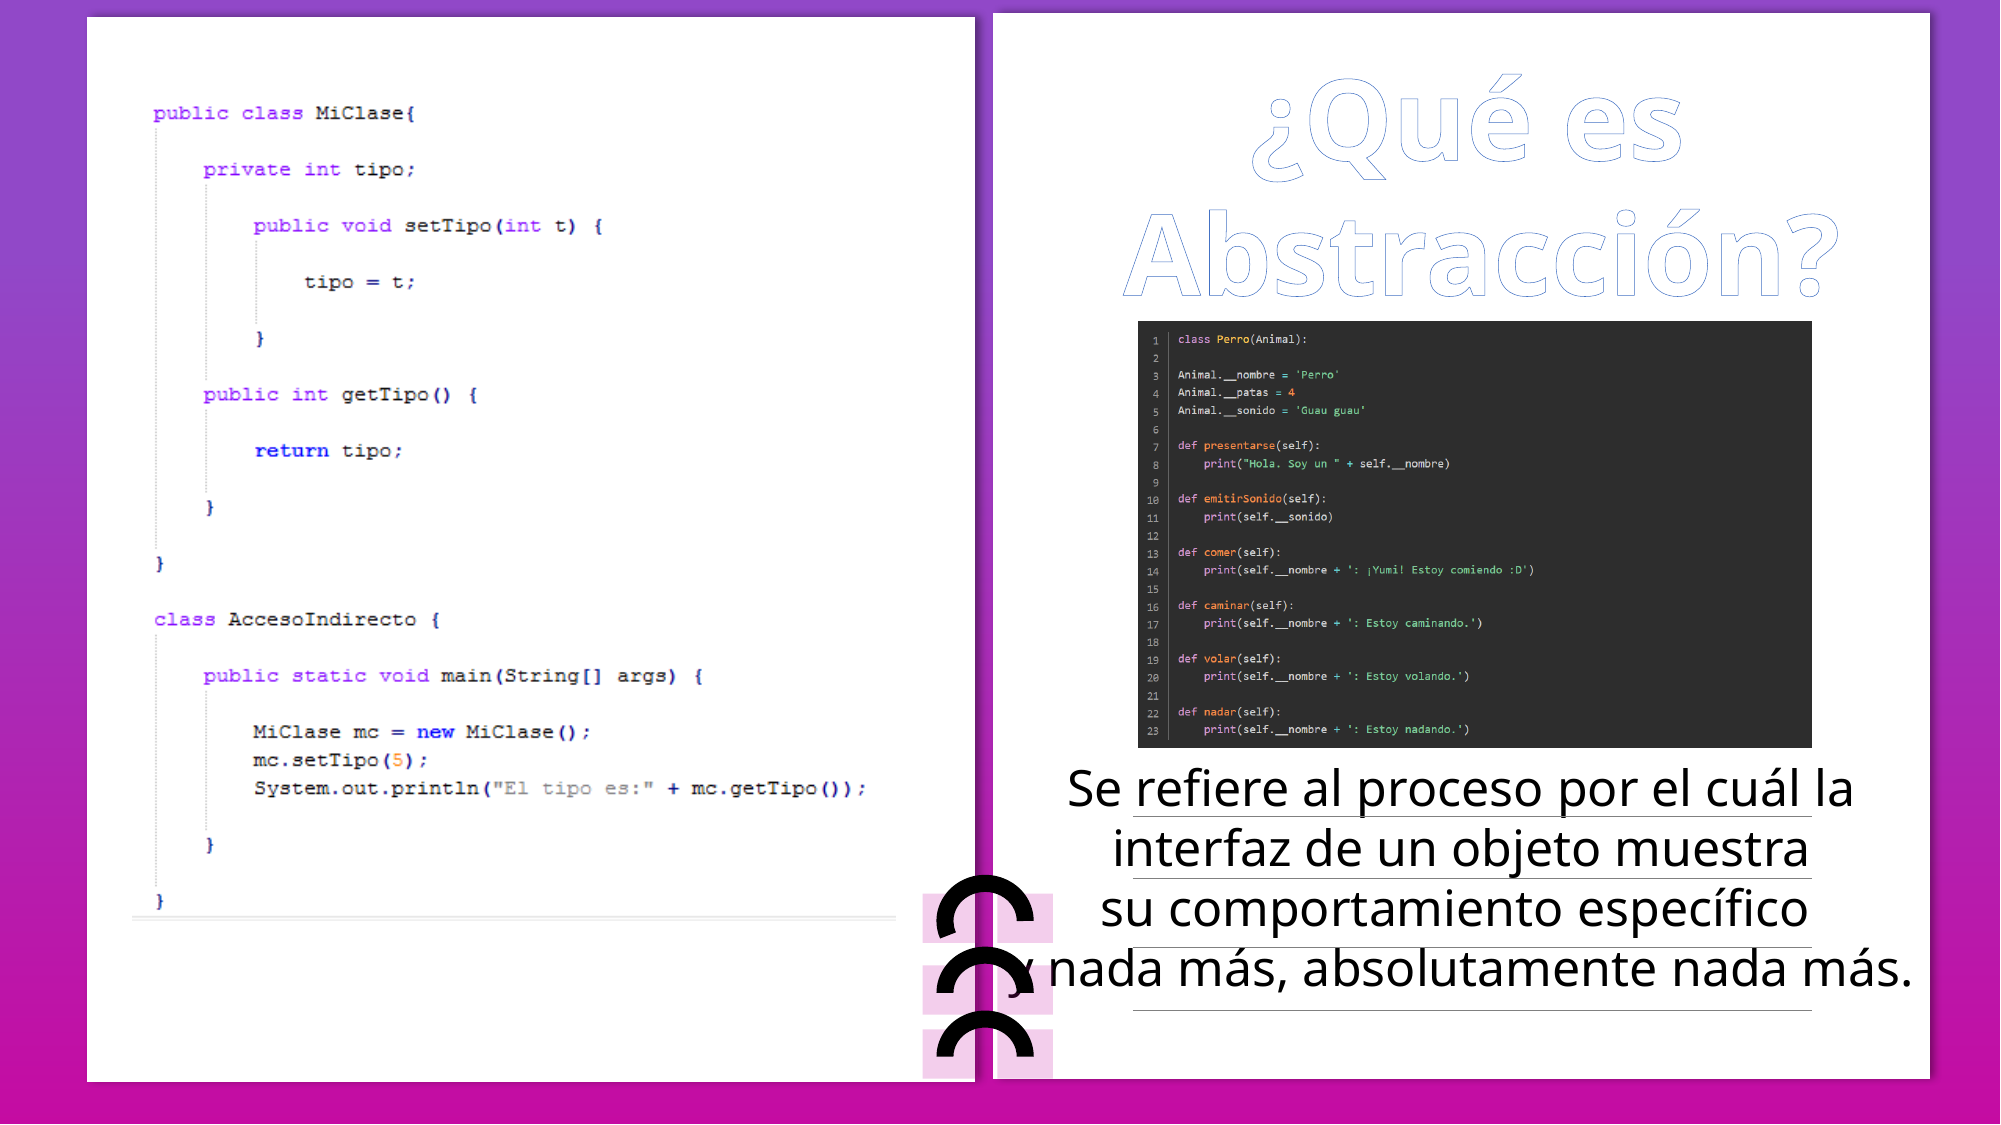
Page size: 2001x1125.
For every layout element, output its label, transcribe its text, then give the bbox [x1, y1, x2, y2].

picture [132, 99, 896, 922]
picture [1138, 321, 1812, 748]
text_box Se refiere al proceso por el cuál la interfaz de un objeto muestra su comportamiento específico y nada más, absolutamente nada más. [1054, 12, 1931, 1080]
text_box ¿Qué es Abstracción? [1107, 40, 1856, 326]
text_box [85, 16, 922, 1084]
text_box [0, 0, 2000, 1125]
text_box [922, 429, 1053, 880]
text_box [922, 5, 1054, 1103]
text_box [1132, 816, 1812, 1011]
